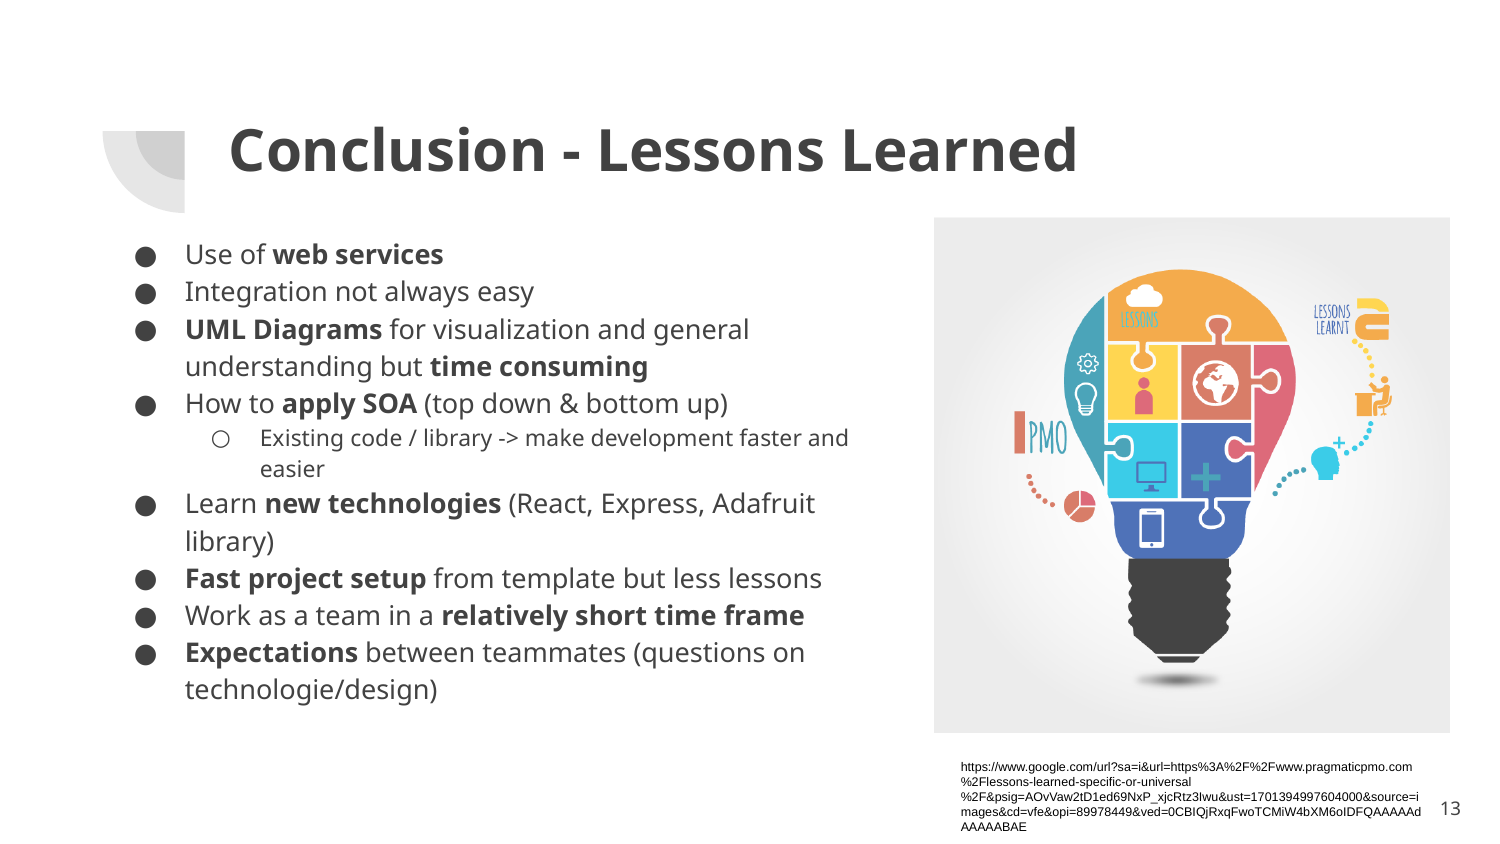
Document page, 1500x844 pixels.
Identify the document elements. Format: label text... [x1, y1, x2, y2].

title Conclusion - Lessons Learned [213, 98, 1368, 263]
picture [934, 217, 1450, 734]
slide_number ‹#› [1438, 777, 1477, 842]
text_box https://www.google.com/url?sa=i&url=https%3A%2F%2Fwww.pragmaticpmo.com%2Flessons-learned-specific-or-universal%2F&psig=AOvVaw2tD1ed69NxP_xjcRtz3Iwu&ust=1701394997604000&source=images&cd=vfe&opi=89978449&ved=0CBIQjRxqFwoTCMiW4bXM6oIDFQAAAAAdAAAAABAE [945, 743, 1438, 844]
list Use of web services Integration not always easy UML Diagrams for visualization and general understanding but time consuming How to apply SOA (top down & bottom up) Existing code / library -> make development faster and easier Learn new technologies (React, Express, Adafruit library) Fast project setup from template but less lessons Work as a team in a relatively short time frame Expectations between teammates (questions on technologie/design) [94, 217, 912, 785]
